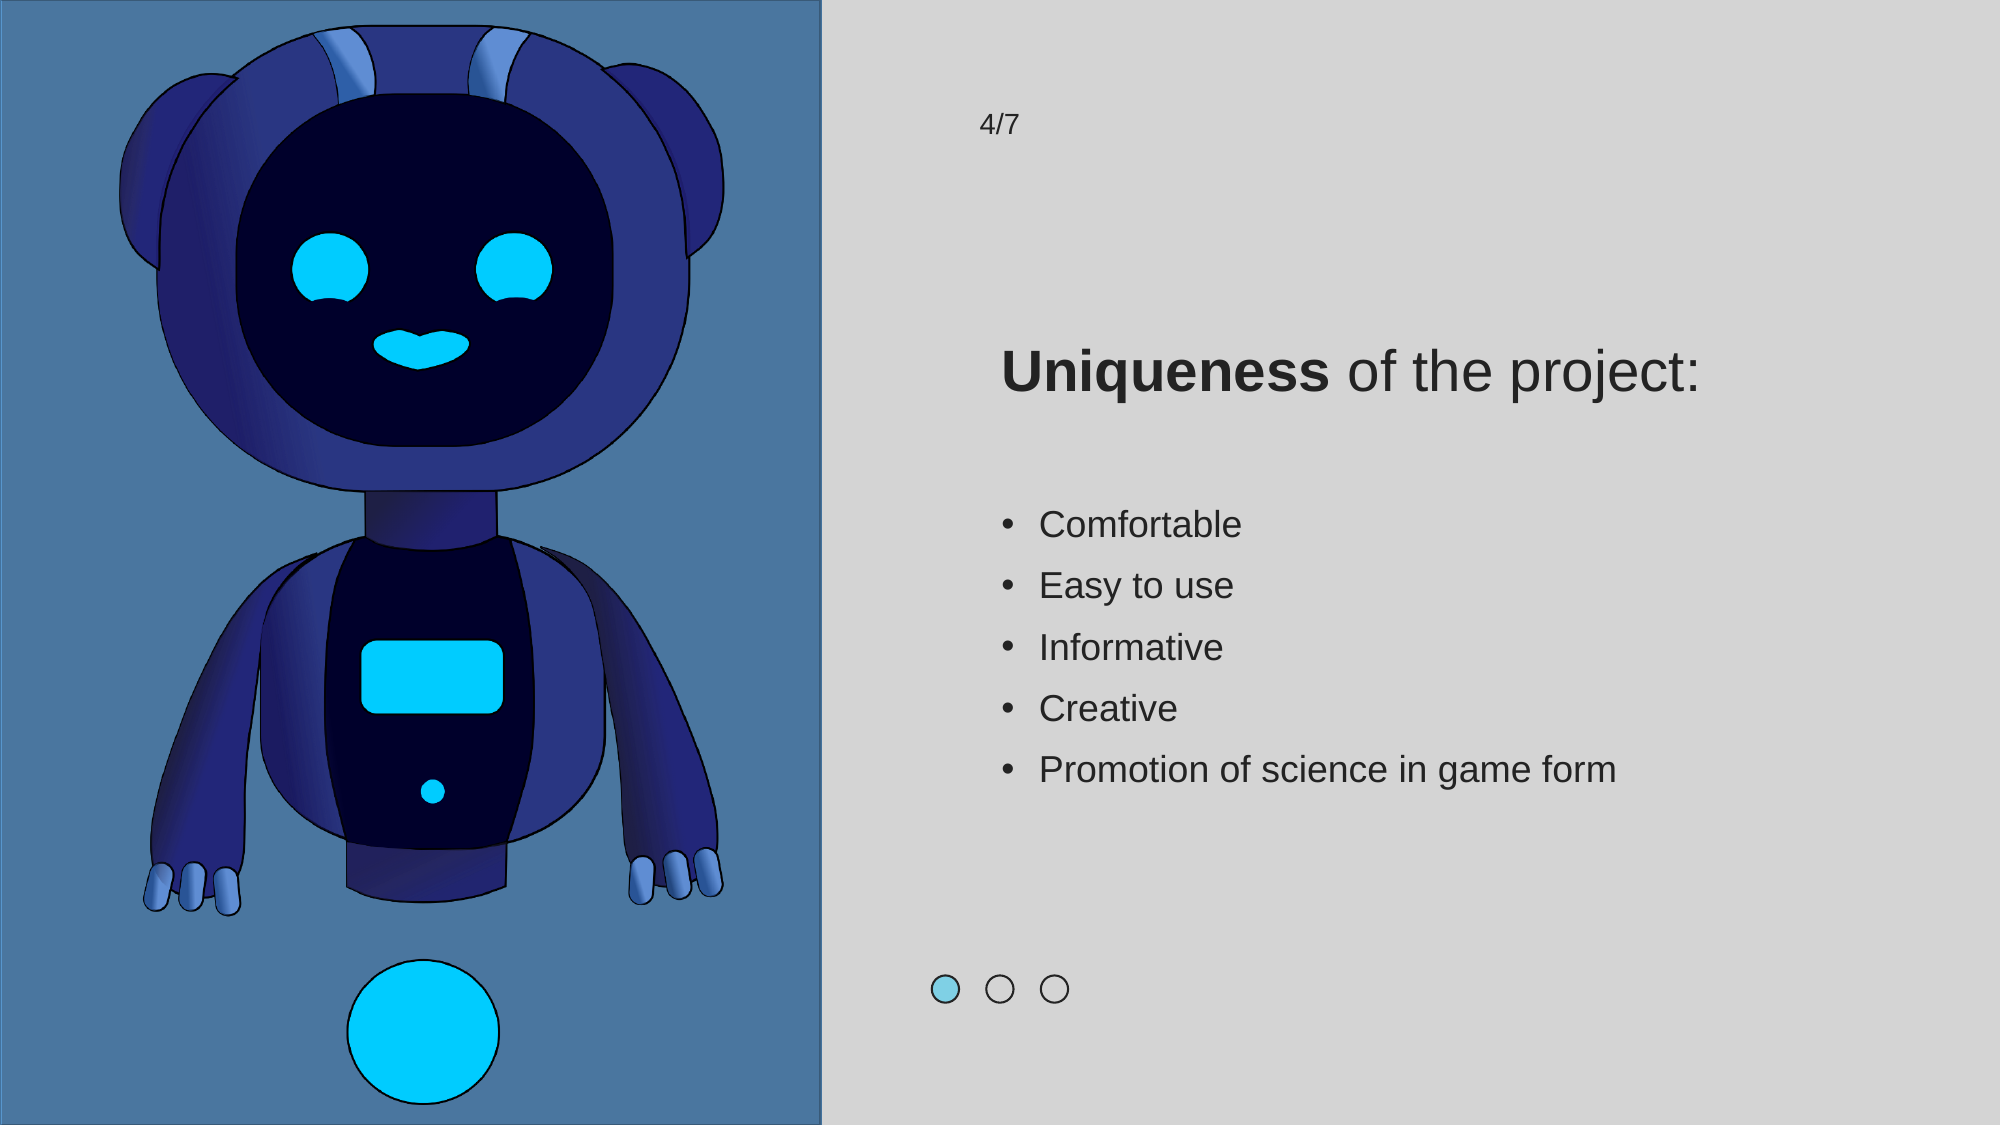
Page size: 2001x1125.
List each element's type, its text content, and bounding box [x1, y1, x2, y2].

text_box [1039, 974, 1070, 1004]
text_box [1, 0, 822, 1125]
text_box Uniqueness of the project: [986, 333, 1823, 433]
text_box 4/7 [822, 101, 1302, 155]
picture [104, 0, 743, 1105]
list Comfortable Easy to use Informative Creative Promotion of science in game form [986, 497, 1823, 851]
text_box [985, 974, 1015, 1004]
text_box [930, 974, 961, 1004]
